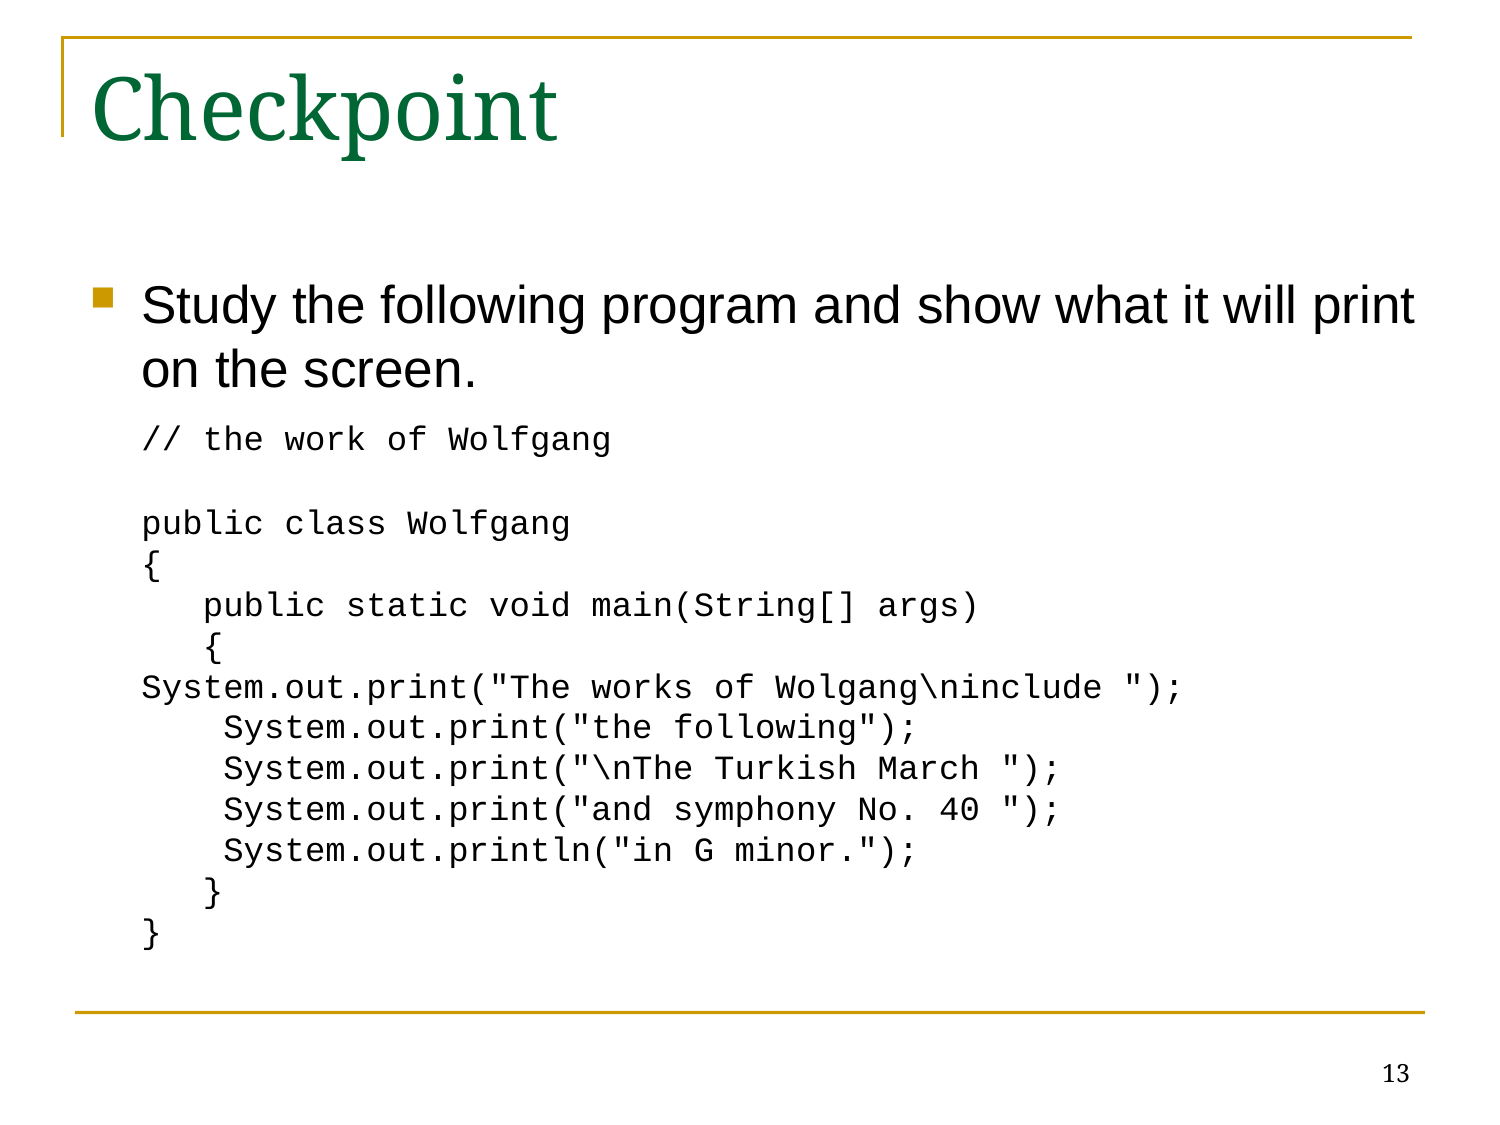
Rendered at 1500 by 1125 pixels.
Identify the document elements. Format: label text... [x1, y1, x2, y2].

list Study the following program and show what it will print on the screen. // the work of Wolfgang public class Wolfgang { public static void main(String[] args) { System.out.print("The works of Wolgang\ninclude "); System.out.print("the following"); System.out.print("\nThe Turkish March "); System.out.print("and symphony No. 40 "); System.out.println("in G minor."); } } [74, 262, 1451, 1006]
title Checkpoint [74, 45, 1426, 233]
slide_number 13 [1074, 1023, 1426, 1100]
